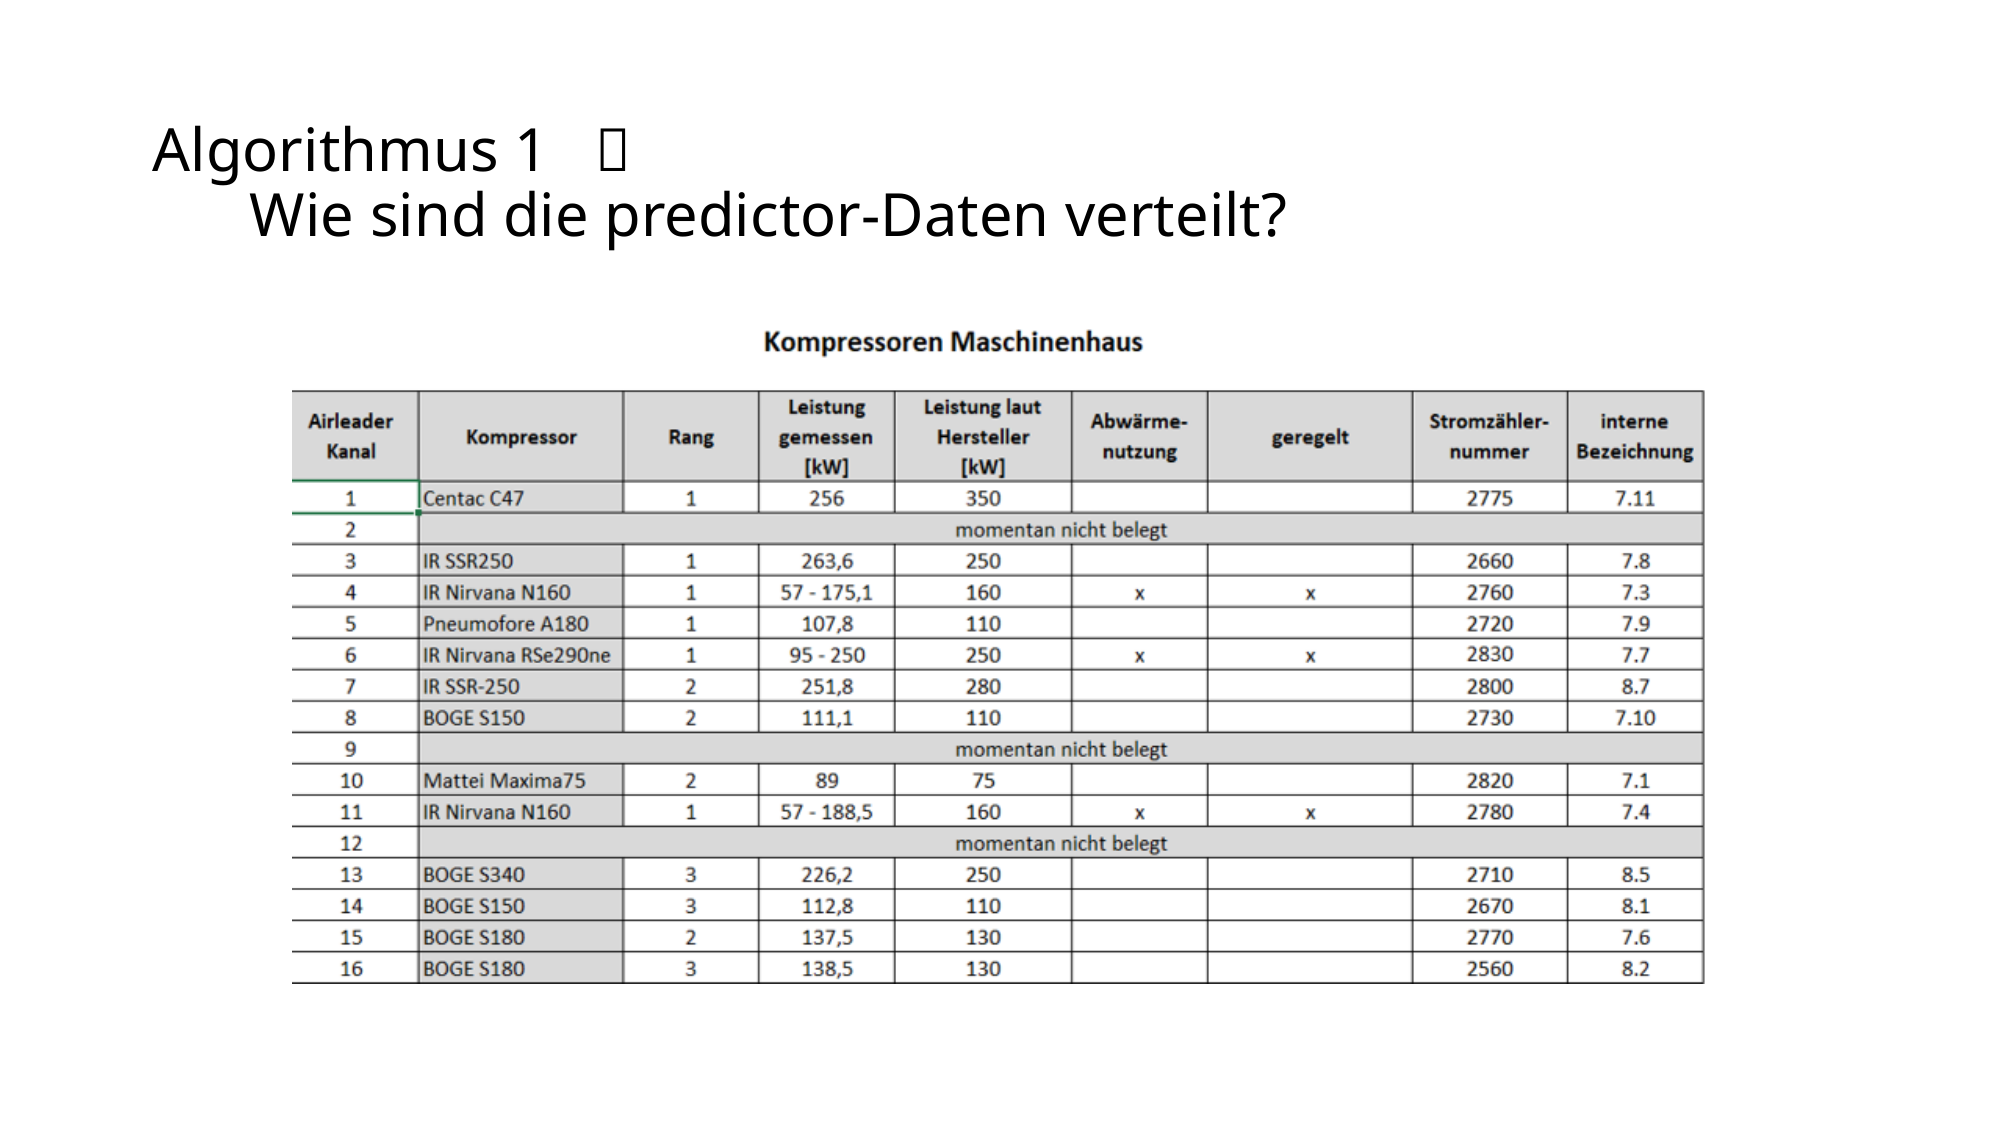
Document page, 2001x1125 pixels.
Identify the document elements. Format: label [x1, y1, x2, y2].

list [292, 328, 1708, 984]
